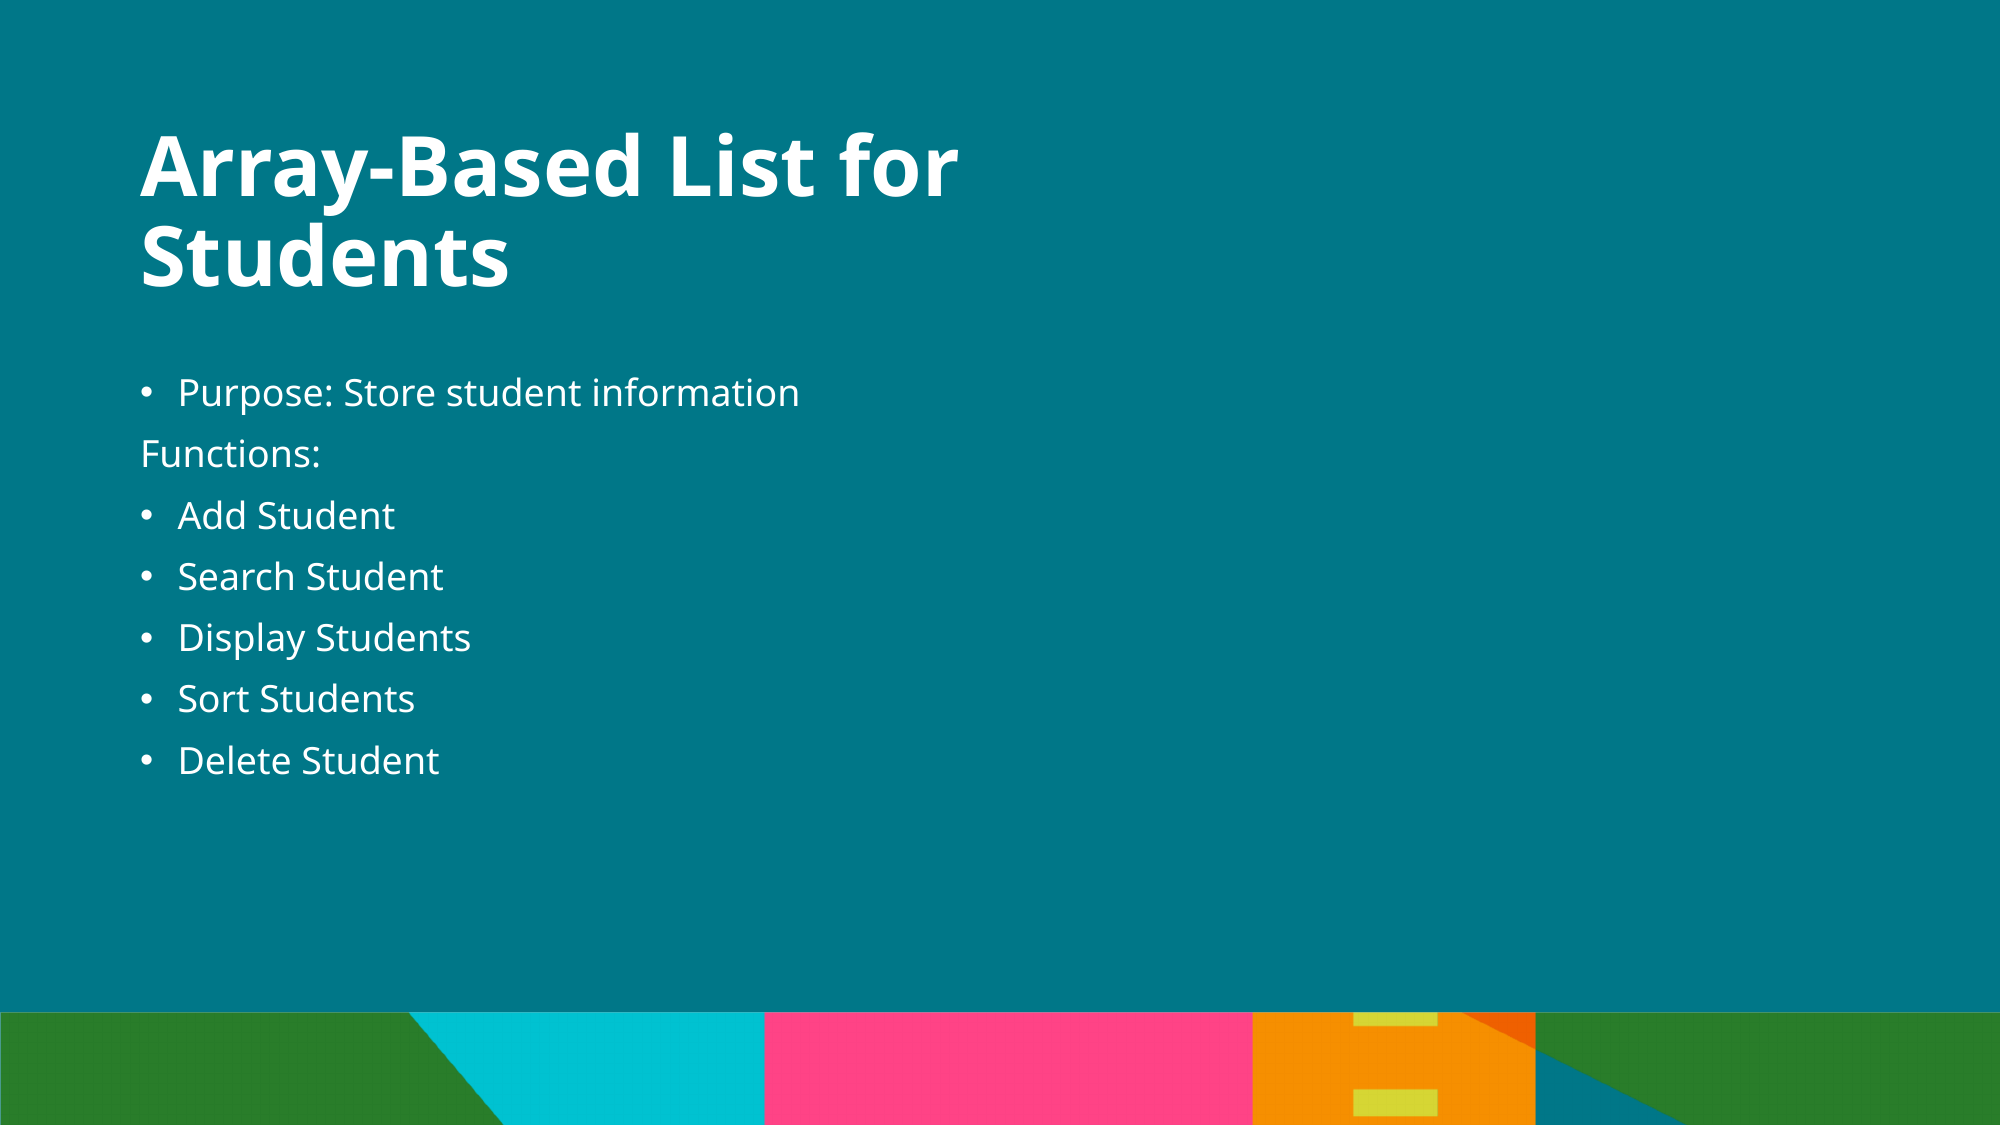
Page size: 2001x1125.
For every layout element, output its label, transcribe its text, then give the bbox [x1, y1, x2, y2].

list Purpose: Store student information Functions: Add Student Search Student Display Students Sort Students Delete Student [125, 366, 1000, 905]
picture [2, 1013, 2000, 1125]
title Array-Based List for Students [125, 117, 1000, 313]
